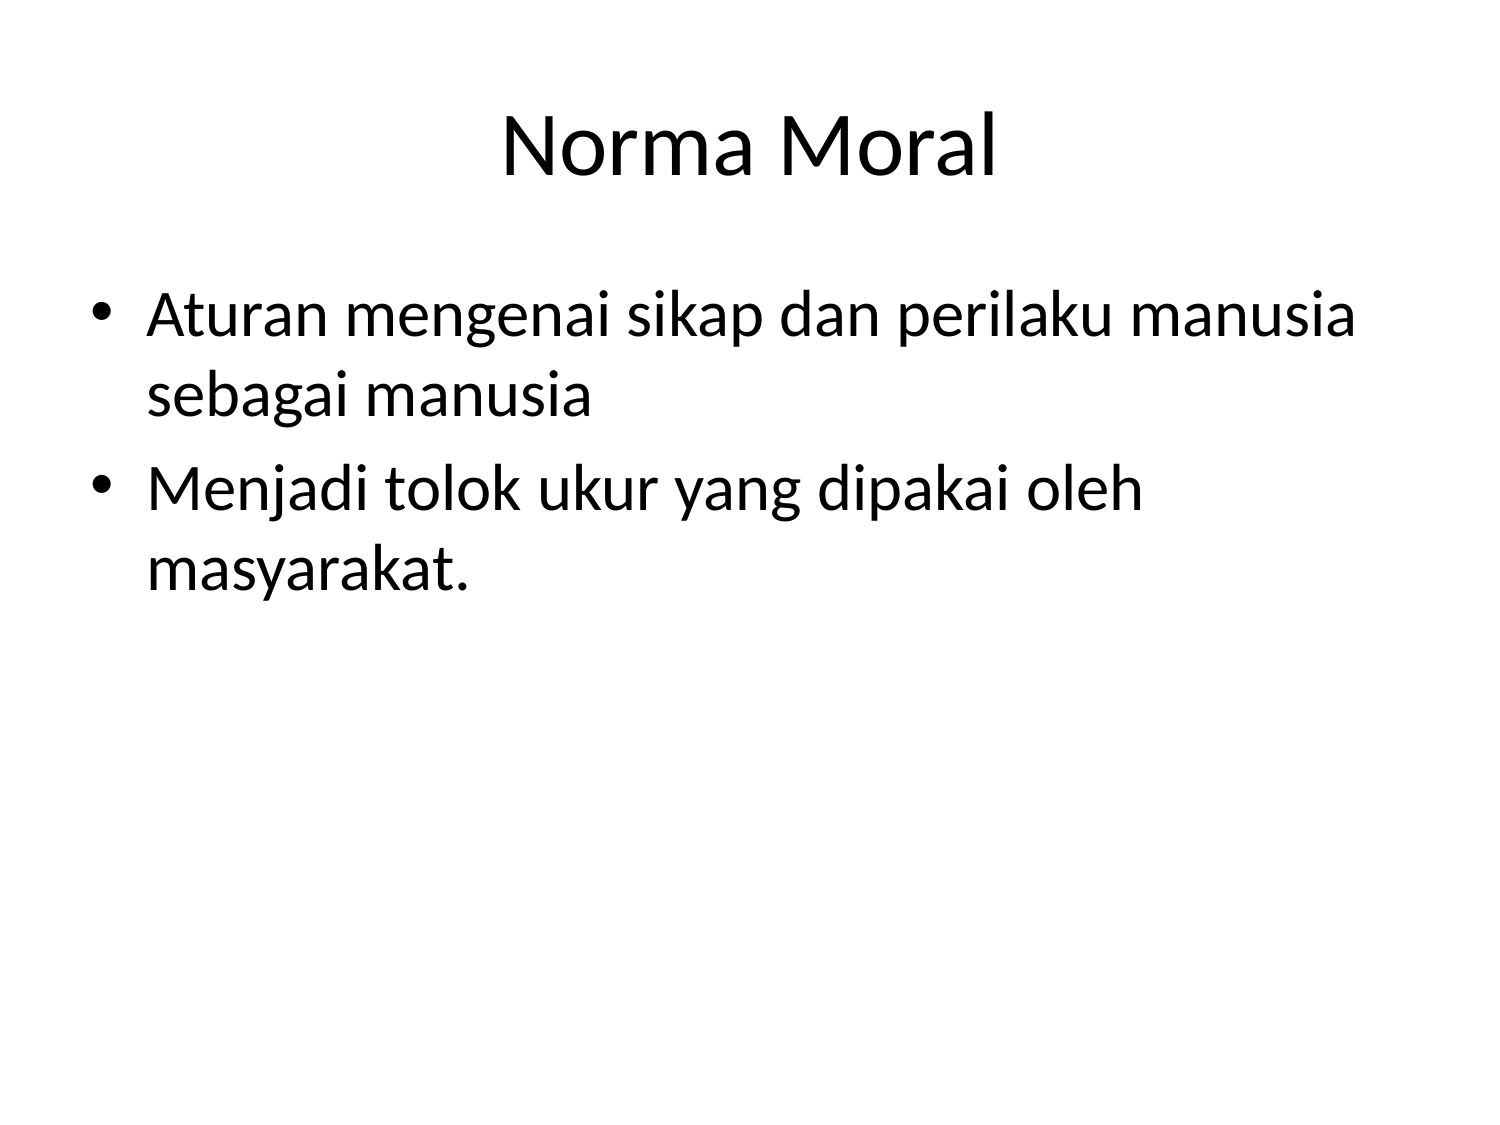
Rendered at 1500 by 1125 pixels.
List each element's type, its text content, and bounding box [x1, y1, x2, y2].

list Aturan mengenai sikap dan perilaku manusia sebagai manusia Menjadi tolok ukur yang dipakai oleh masyarakat. [75, 262, 1425, 1005]
title Norma Moral [75, 45, 1425, 233]
